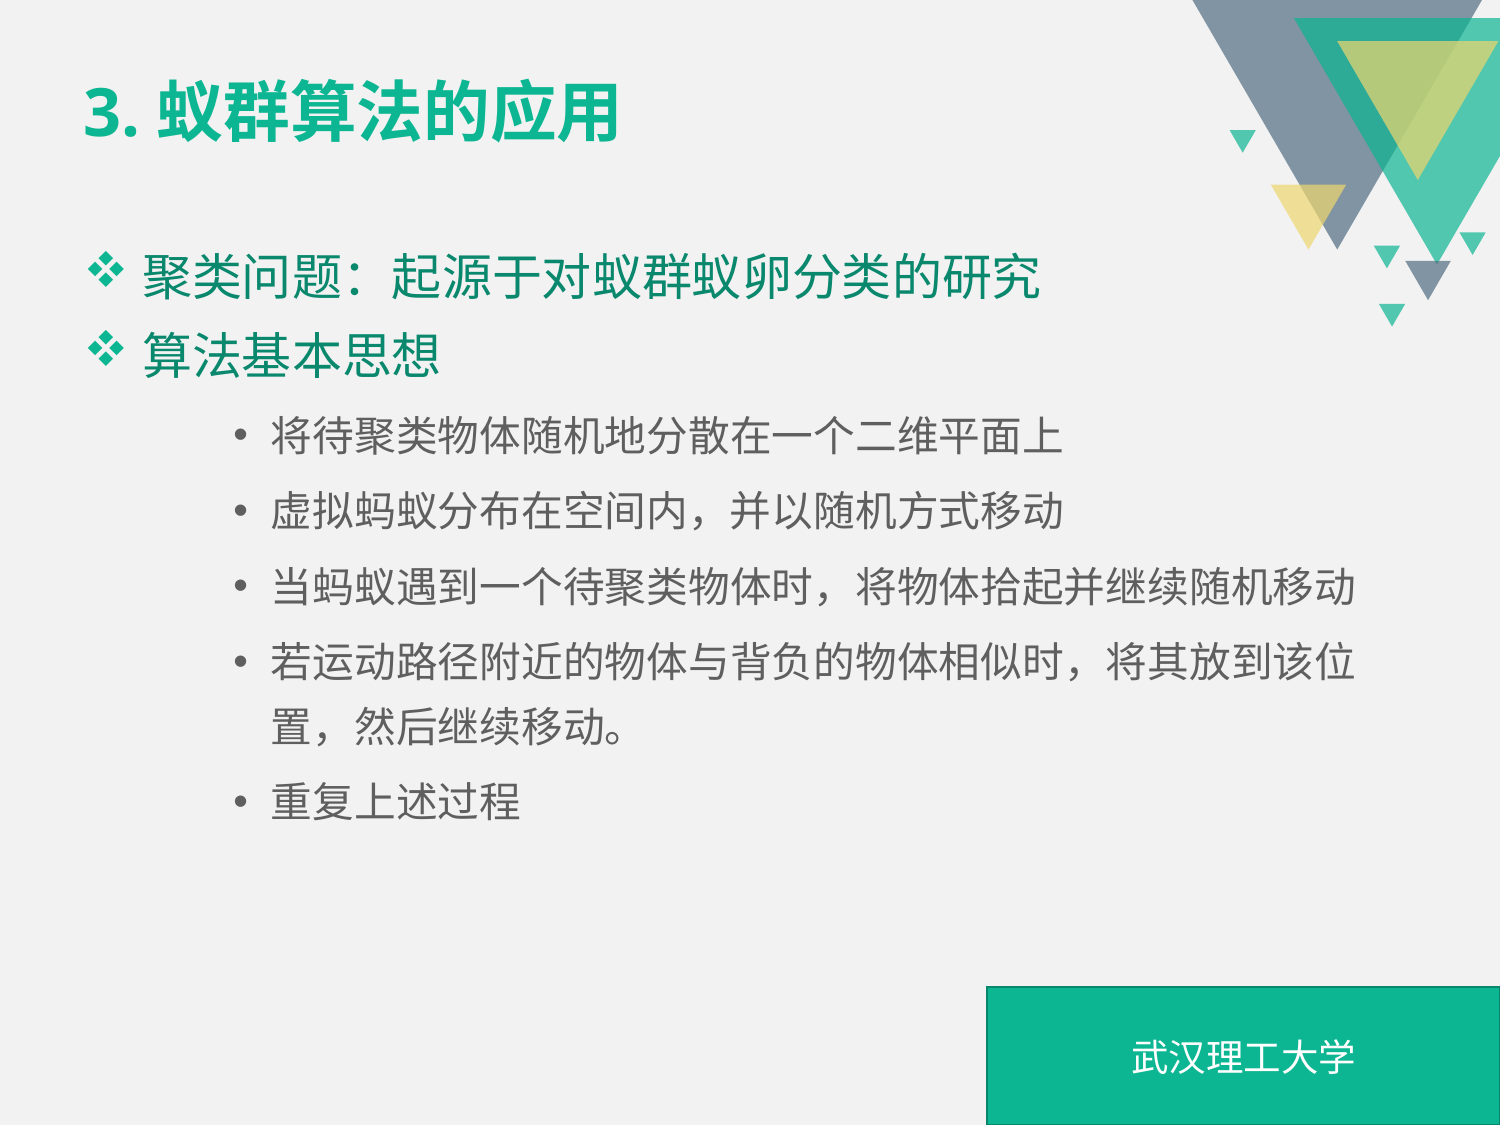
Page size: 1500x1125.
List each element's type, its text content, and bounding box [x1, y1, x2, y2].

list 聚类问题：起源于对蚁群蚁卵分类的研究 算法基本思想 将待聚类物体随机地分散在一个二维平面上 虚拟蚂蚁分布在空间内，并以随机方式移动 当蚂蚁遇到一个待聚类物体时，将物体拾起并继续随机移动 若运动路径附近的物体与背负的物体相似时，将其放到该位置，然后继续移动。 重复上述过程 [68, 231, 1398, 1082]
title 3.蚁群算法的应用 [68, 27, 1212, 159]
text_box 武汉理工大学 [986, 986, 1500, 1125]
